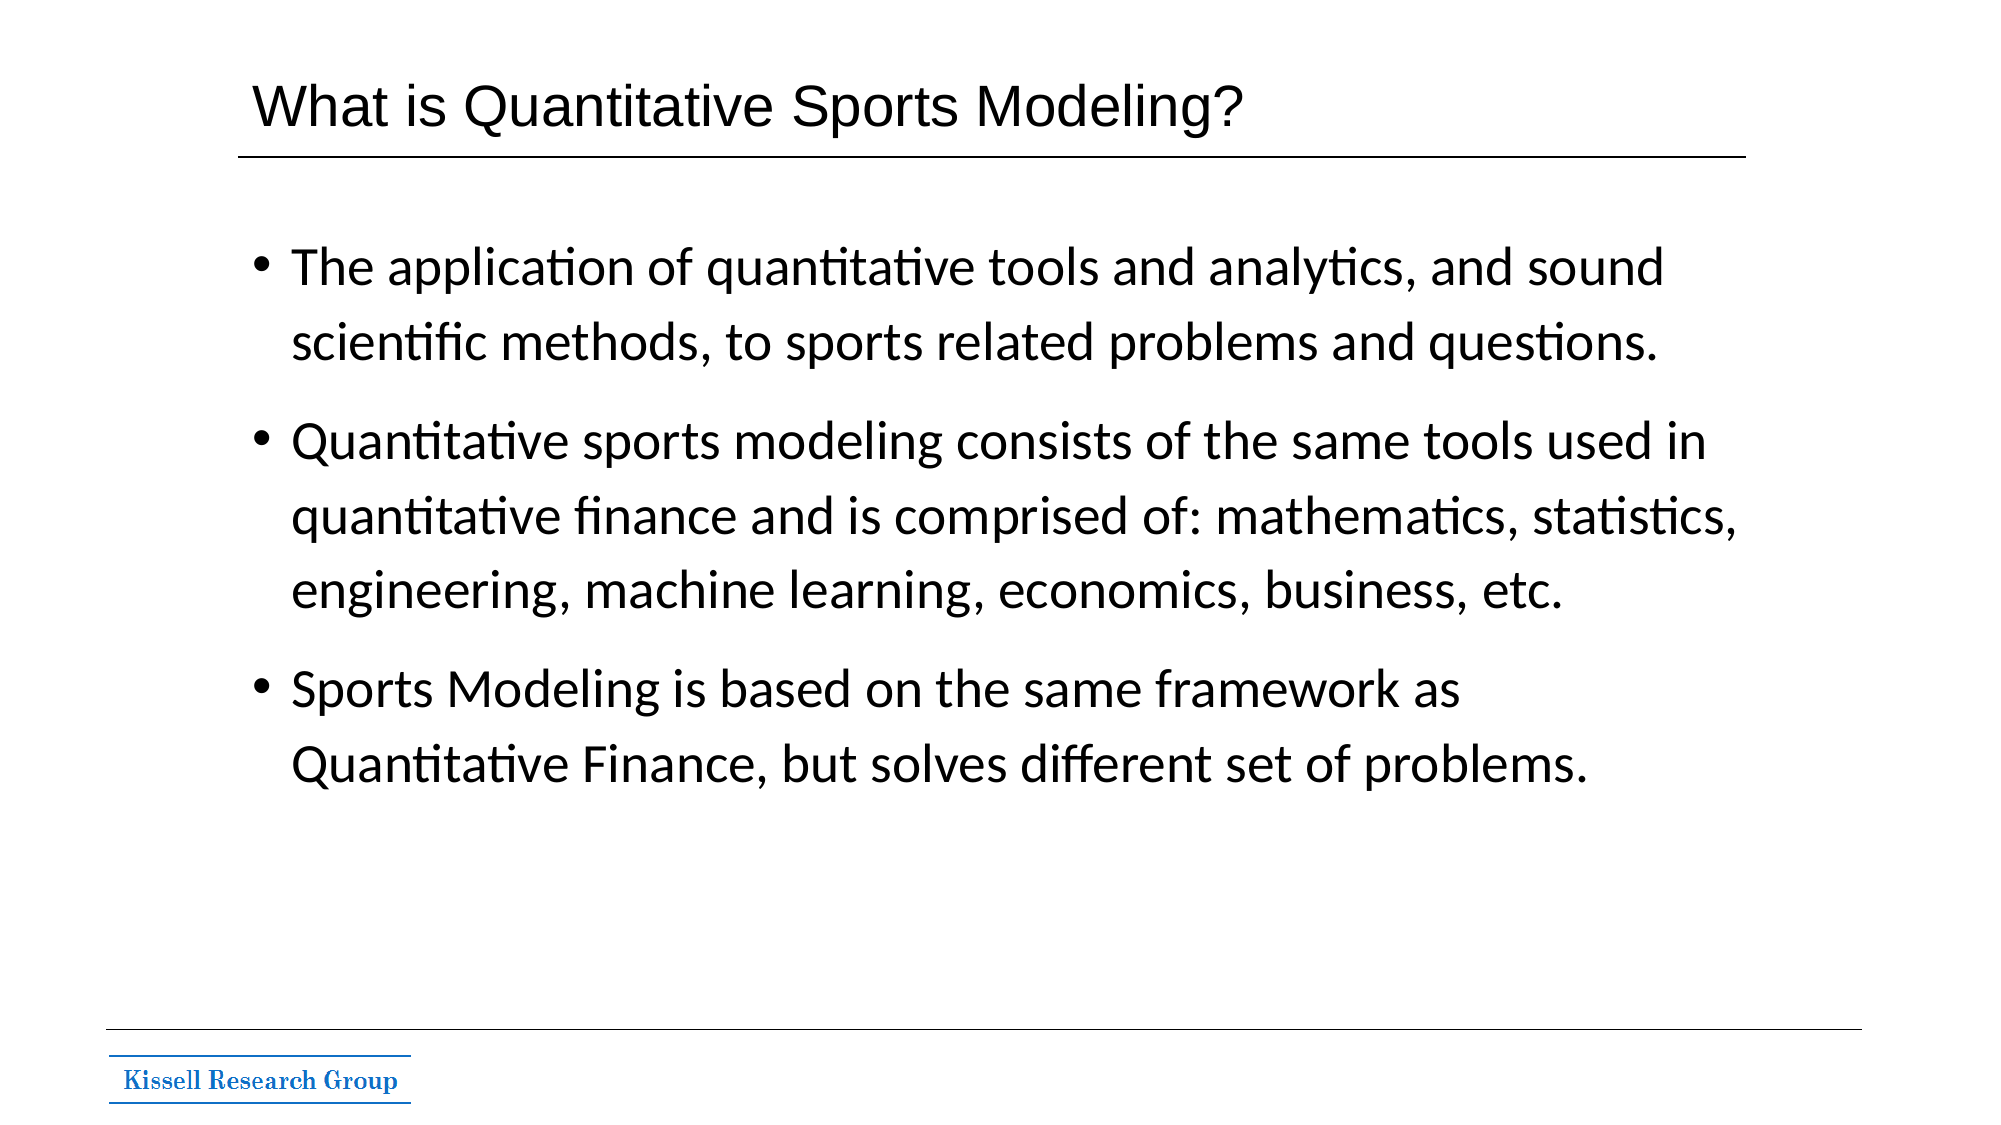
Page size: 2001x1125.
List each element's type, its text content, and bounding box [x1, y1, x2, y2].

list The application of quantitative tools and analytics, and sound scientific methods, to sports related problems and questions. Quantitative sports modeling consists of the same tools used in quantitative finance and is comprised of: mathematics, statistics, engineering, machine learning, economics, business, etc. Sports Modeling is based on the same framework as Quantitative Finance, but solves different set of problems. [237, 214, 1755, 929]
title What is Quantitative Sports Modeling? [237, 58, 1746, 156]
